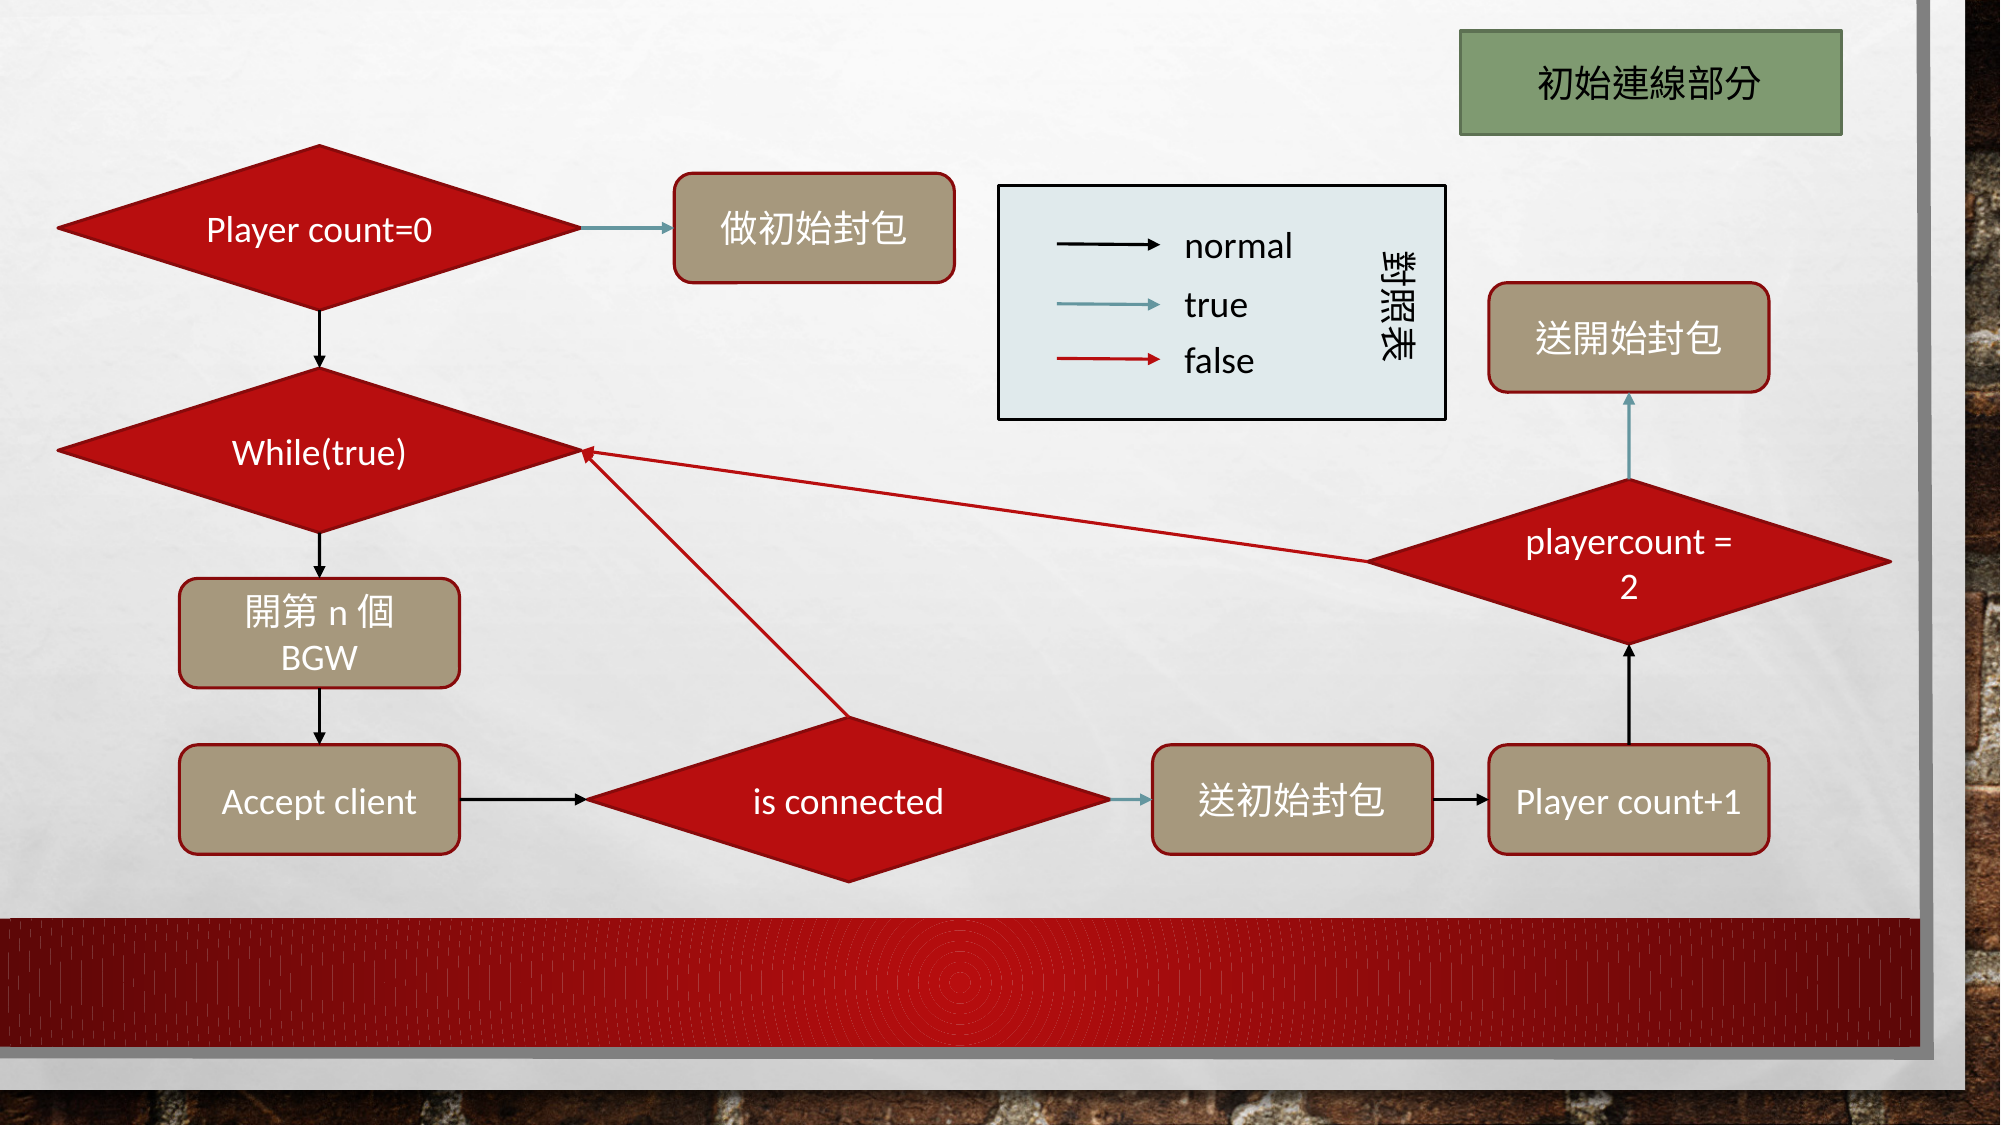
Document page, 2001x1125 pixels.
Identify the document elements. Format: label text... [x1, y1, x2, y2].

text_box Accept client [177, 743, 462, 856]
text_box [997, 184, 1447, 421]
text_box While(true) [56, 366, 582, 534]
text_box false [1169, 328, 1400, 389]
text_box 開第n個 BGW [177, 576, 462, 690]
text_box Player count+1 [1487, 743, 1771, 856]
text_box 送開始封包 [1487, 281, 1771, 394]
text_box true [1169, 273, 1400, 328]
text_box 對照表 [1353, 235, 1430, 391]
picture [0, 0, 2000, 1125]
text_box 做初始封包 [672, 171, 957, 285]
text_box is connected [586, 715, 1110, 884]
text_box 初始連線部分 [1504, 52, 1795, 113]
text_box playercount = 2 [1368, 478, 1893, 646]
text_box 送初始封包 [1150, 743, 1435, 856]
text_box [580, 562, 850, 718]
text_box [1459, 29, 1843, 136]
text_box normal [1169, 213, 1400, 273]
text_box Player count=0 [56, 144, 581, 312]
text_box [580, 450, 1368, 562]
